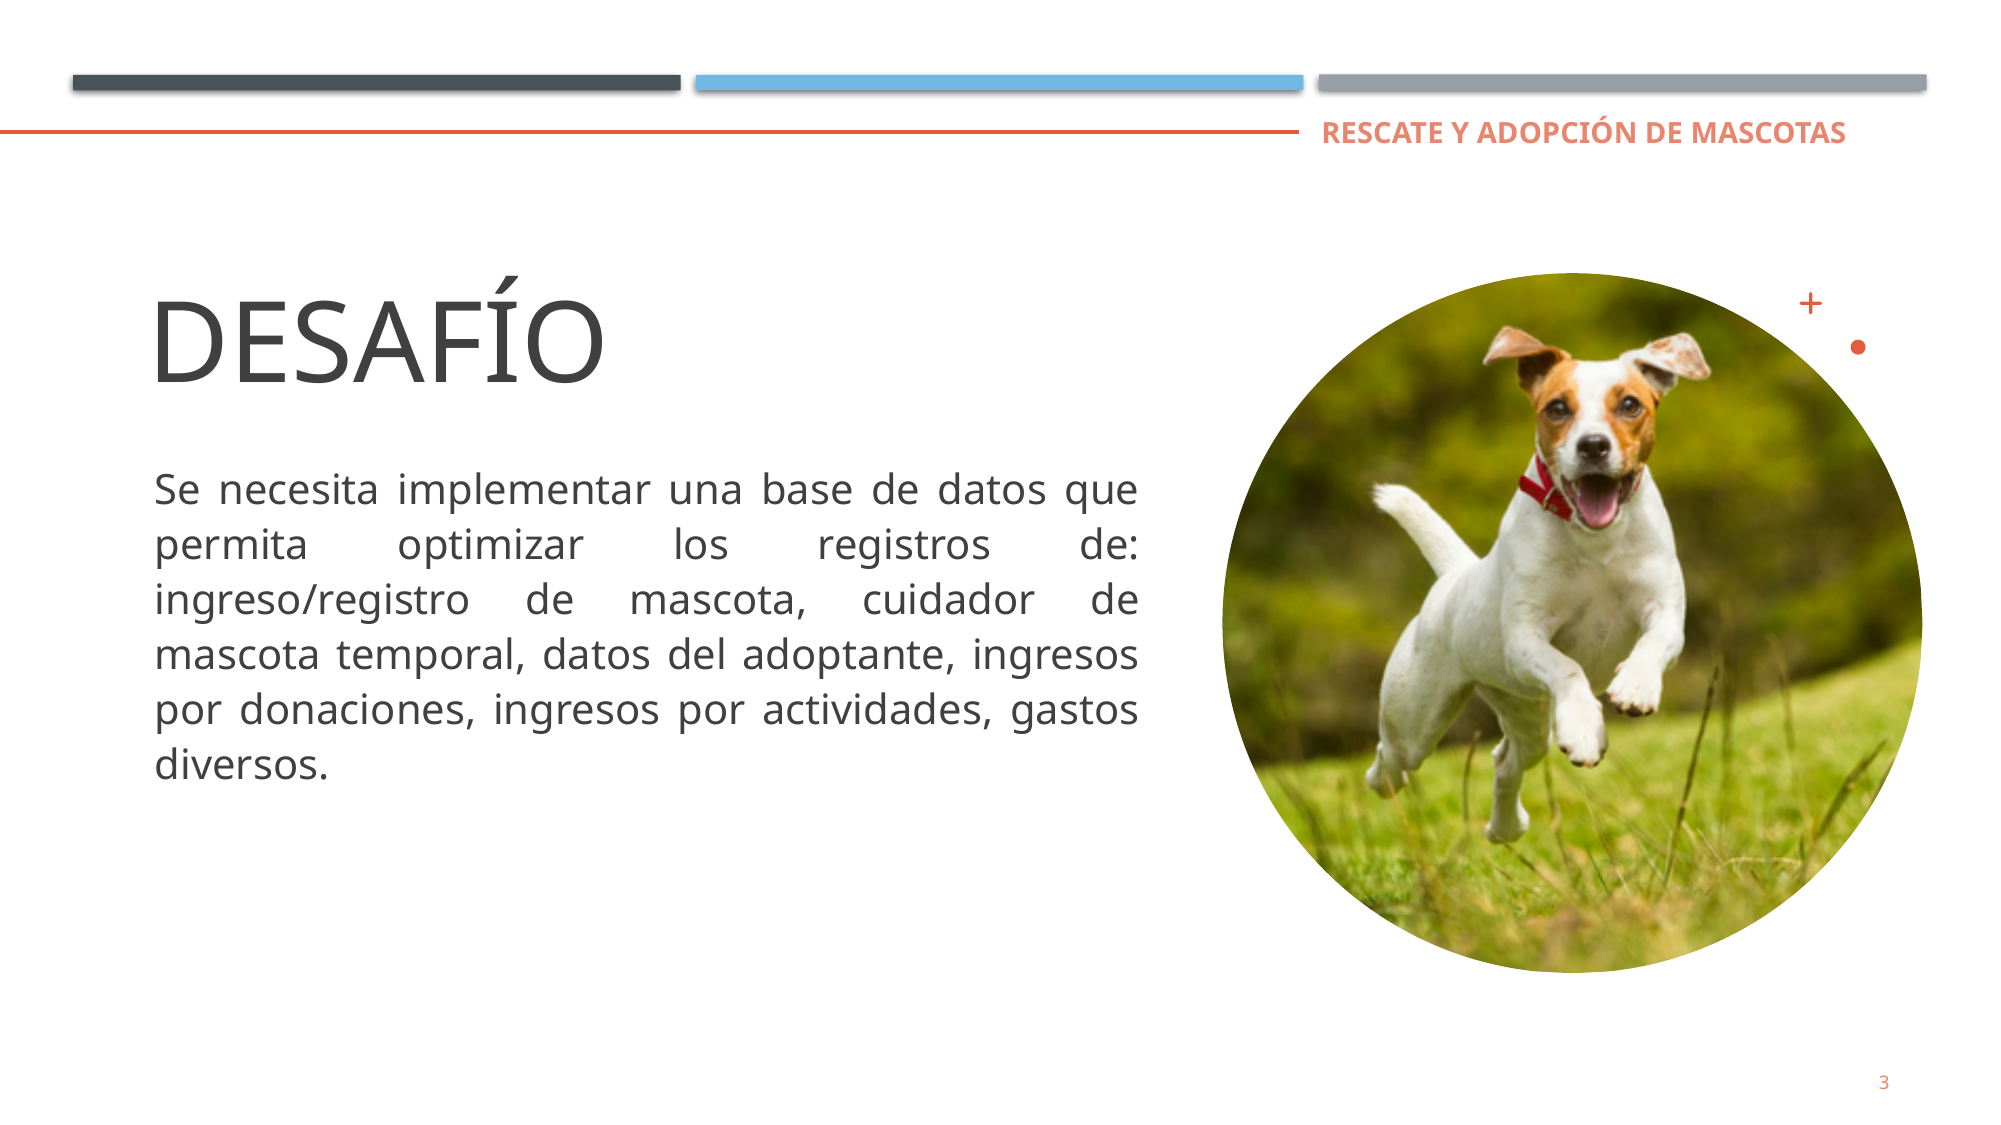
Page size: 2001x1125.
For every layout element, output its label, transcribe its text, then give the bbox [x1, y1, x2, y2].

footer Rescate y adopción de mascotas [1306, 101, 1982, 162]
slide_number 3 [1732, 1053, 1905, 1114]
title Desafío [131, 218, 1148, 413]
picture [1221, 272, 1923, 974]
list Se necesita implementar una base de datos que permita optimizar los registros de: ingreso/registro de mascota, cuidador de mascota temporal, datos del adoptante, ingresos por donaciones, ingresos por actividades, gastos diversos. [139, 463, 1155, 782]
